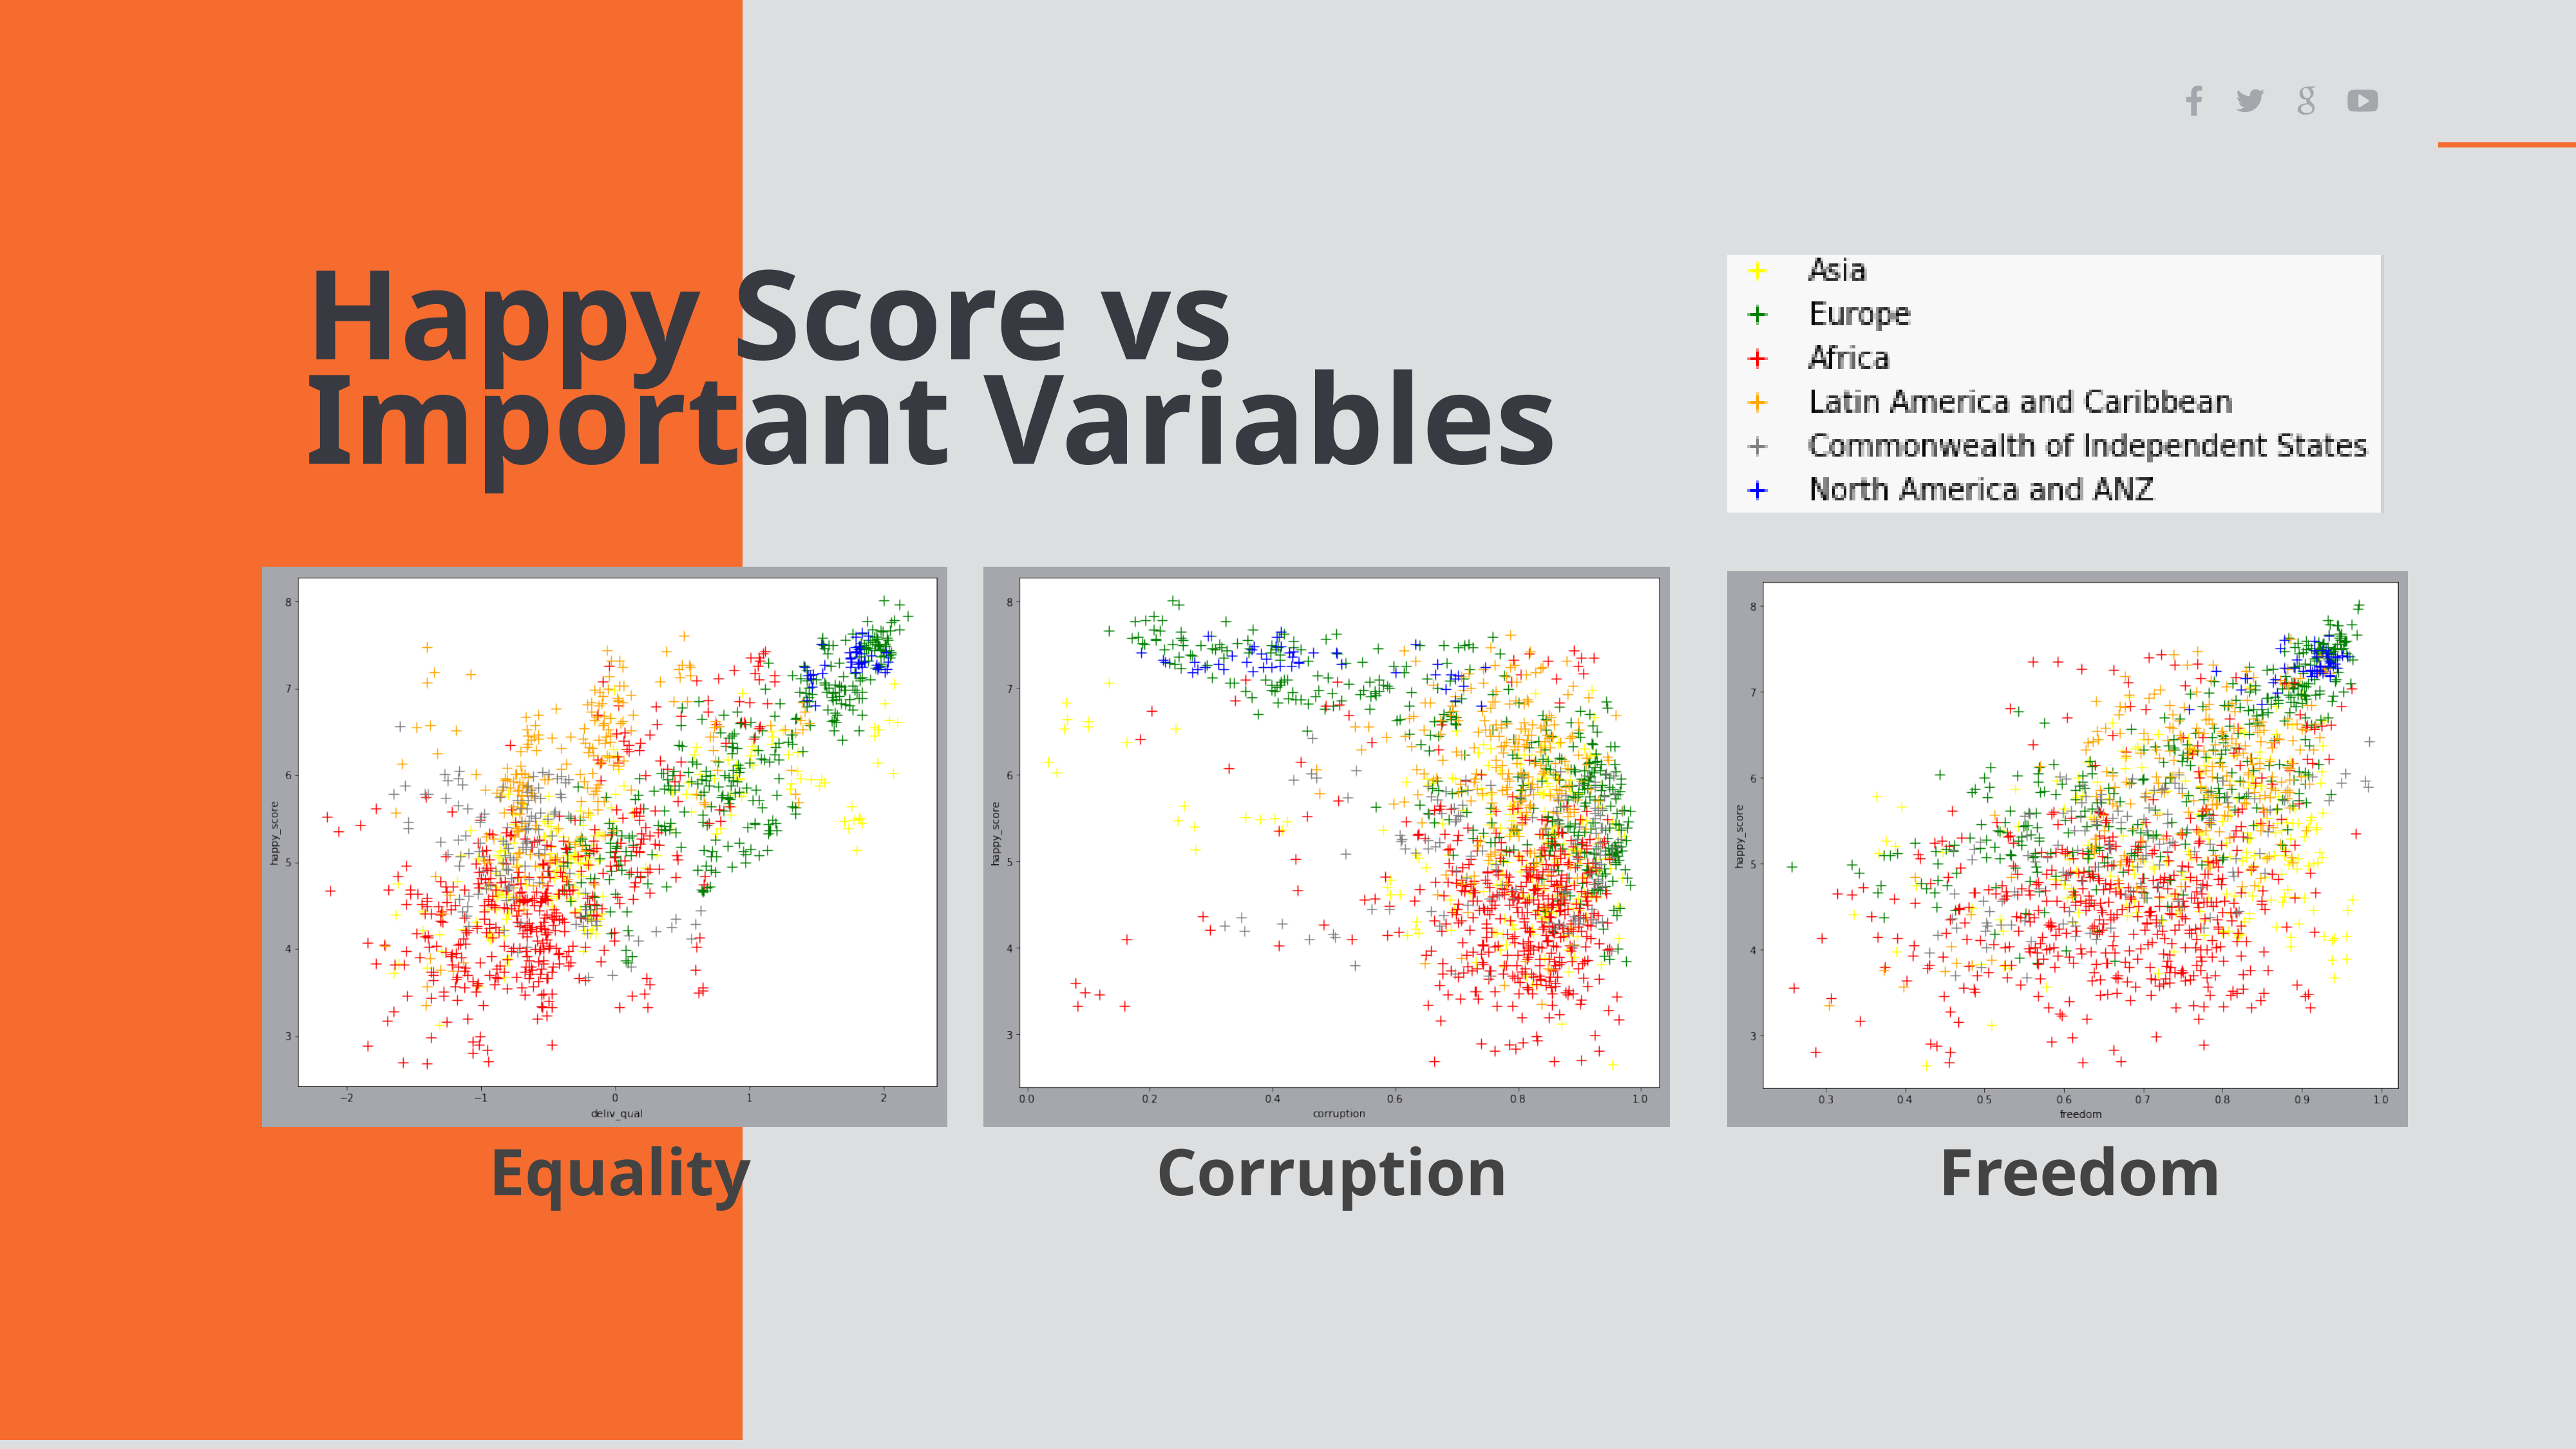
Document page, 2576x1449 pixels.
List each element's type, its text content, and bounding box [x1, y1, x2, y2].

picture [983, 566, 1671, 1128]
picture [1727, 255, 2384, 513]
text_box Happy Score vs Important Variables [301, 272, 1637, 513]
text_box Freedom [1752, 1132, 2409, 1246]
text_box Equality [292, 1132, 949, 1246]
text_box Corruption [1005, 1133, 1660, 1246]
text_box [0, 0, 743, 1440]
picture [1727, 571, 2409, 1128]
picture [261, 566, 947, 1128]
